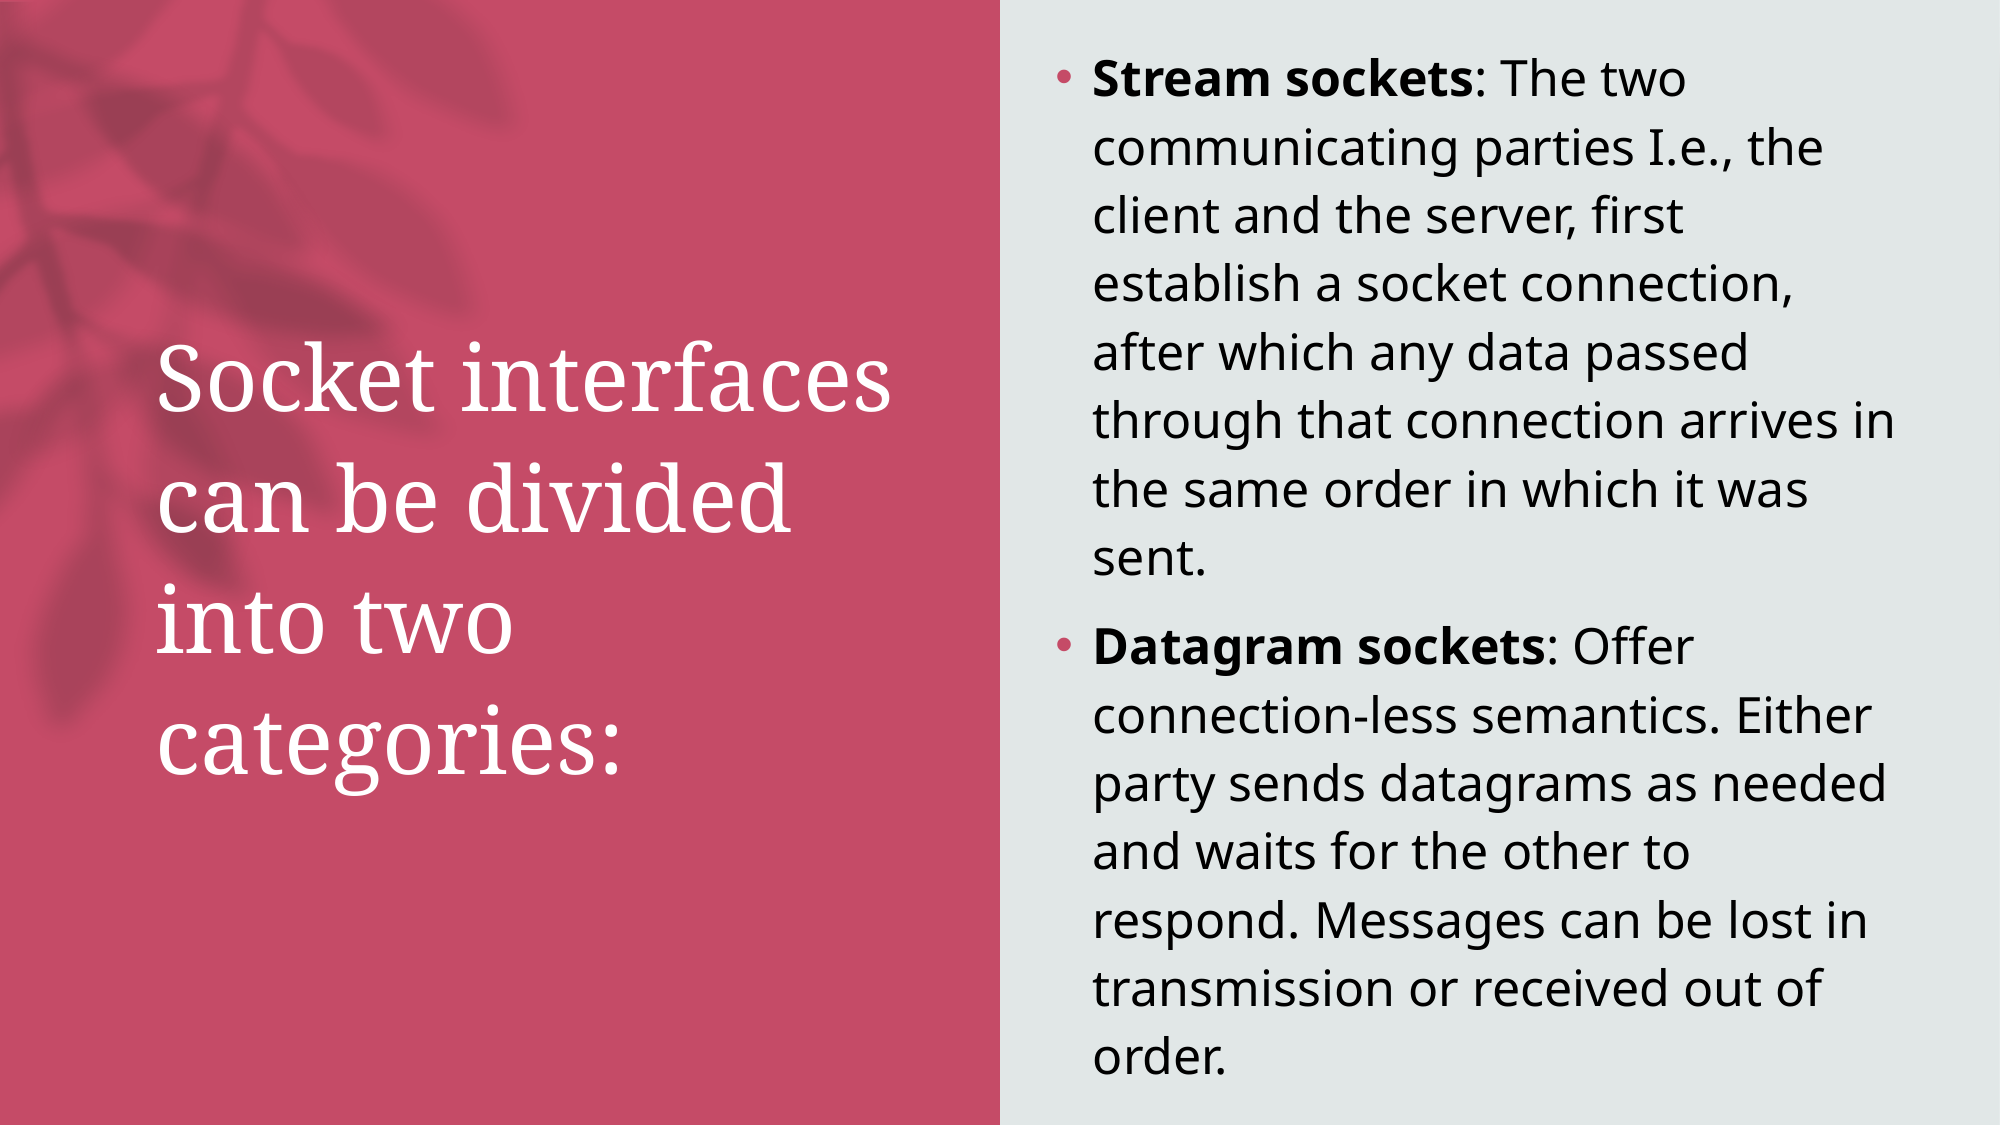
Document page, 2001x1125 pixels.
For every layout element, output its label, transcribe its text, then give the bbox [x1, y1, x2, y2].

text_box [1001, 0, 2000, 1125]
title Socket interfaces can be divided into two categories: [137, 91, 938, 1007]
list Stream sockets: The two communicating parties I.e., the client and the server, first establish a socket connection, after which any data passed through that connection arrives in the same order in which it was sent. Datagram sockets: Offer connection-less semantics. Either party sends datagrams as needed and waits for the other to respond. Messages can be lost in transmission or received out of order. [1037, 117, 1925, 1003]
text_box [0, 0, 569, 756]
text_box [0, 0, 1001, 1125]
